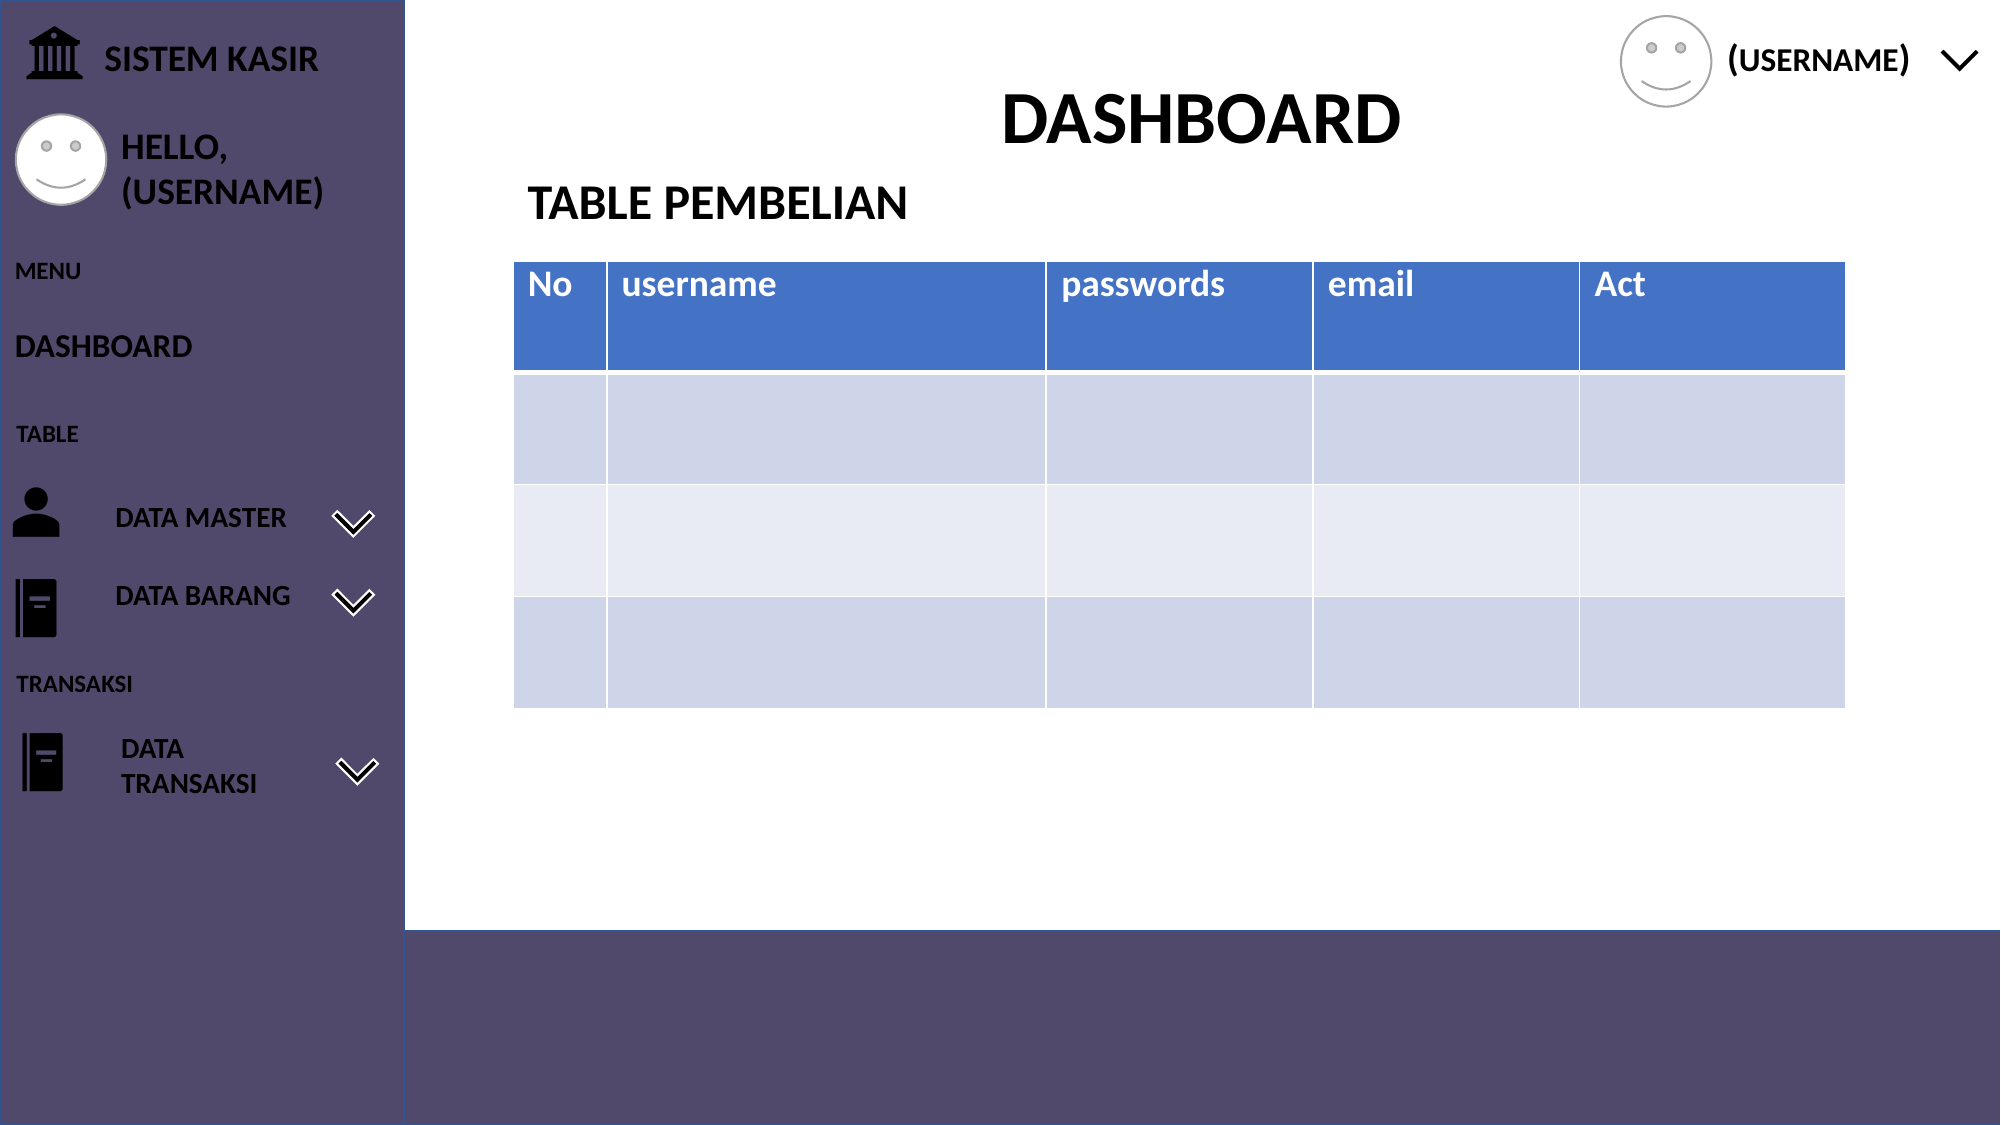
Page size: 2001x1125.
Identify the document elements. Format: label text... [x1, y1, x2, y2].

table_cell [608, 375, 1045, 484]
text_box [14, 113, 106, 206]
table_header No [514, 262, 606, 370]
text_box DATA BARANG [100, 569, 328, 620]
table_cell [1314, 485, 1579, 596]
text_box DATA TRANSAKSI [106, 722, 334, 808]
text_box TABLE PEMBELIAN [513, 162, 982, 238]
text_box [335, 757, 380, 786]
table_cell [1580, 485, 1845, 596]
table_cell [1314, 375, 1579, 484]
text_box [1937, 46, 1982, 75]
text_box DASHBOARD [0, 316, 404, 371]
table_cell [1580, 375, 1845, 484]
table_cell [608, 597, 1045, 708]
text_box [331, 588, 376, 617]
table_header Act [1580, 262, 1845, 370]
table_cell [608, 485, 1045, 596]
text_box HELLO, (USERNAME) [106, 114, 374, 220]
text_box TABLE [1, 410, 229, 455]
table_header username [608, 262, 1045, 370]
table_cell [1580, 597, 1845, 708]
text_box [331, 509, 376, 538]
text_box [403, 930, 2000, 1125]
text_box DATA MASTER [100, 490, 328, 541]
text_box (USERNAME) [1712, 26, 1981, 87]
table_cell [1047, 485, 1312, 596]
picture [1, 573, 71, 643]
text_box [0, 0, 405, 1125]
text_box MENU [0, 247, 228, 293]
picture [8, 727, 77, 797]
text_box DASHBOARD [670, 61, 1734, 167]
picture [19, 17, 90, 88]
table_cell [514, 597, 606, 708]
table_header email [1314, 262, 1579, 370]
table_header passwords [1047, 262, 1312, 370]
text_box TRANSAKSI [1, 659, 229, 705]
table_cell [1047, 597, 1312, 708]
picture [1, 477, 71, 547]
table_cell [1314, 597, 1579, 708]
table_cell [1047, 375, 1312, 484]
table_cell [514, 485, 606, 596]
table_cell [514, 375, 606, 484]
text_box SISTEM KASIR [90, 26, 358, 87]
text_box [1619, 15, 1713, 108]
